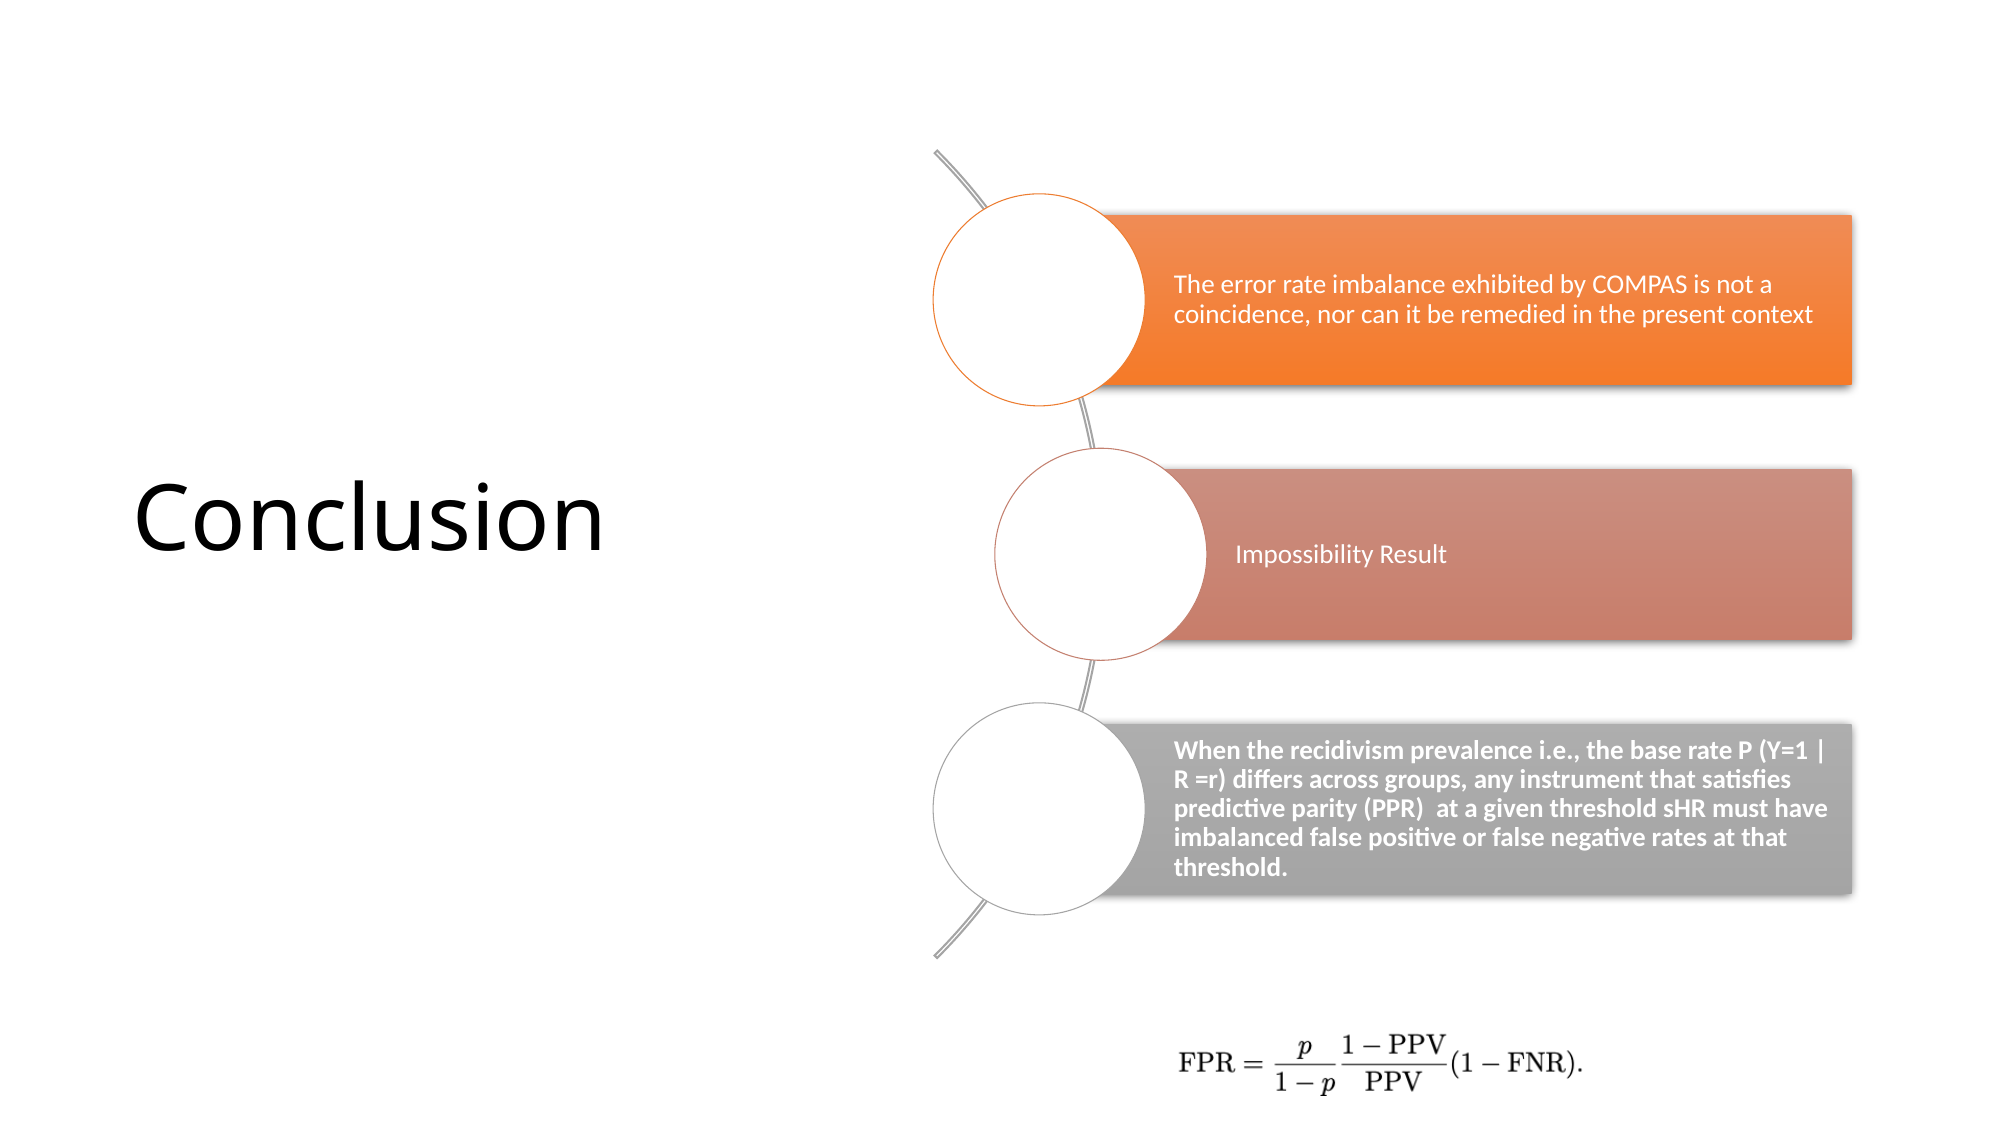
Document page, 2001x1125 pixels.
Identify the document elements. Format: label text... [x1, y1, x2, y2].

title Conclusion [117, 87, 645, 956]
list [921, 130, 1864, 979]
picture [1167, 1007, 1618, 1096]
